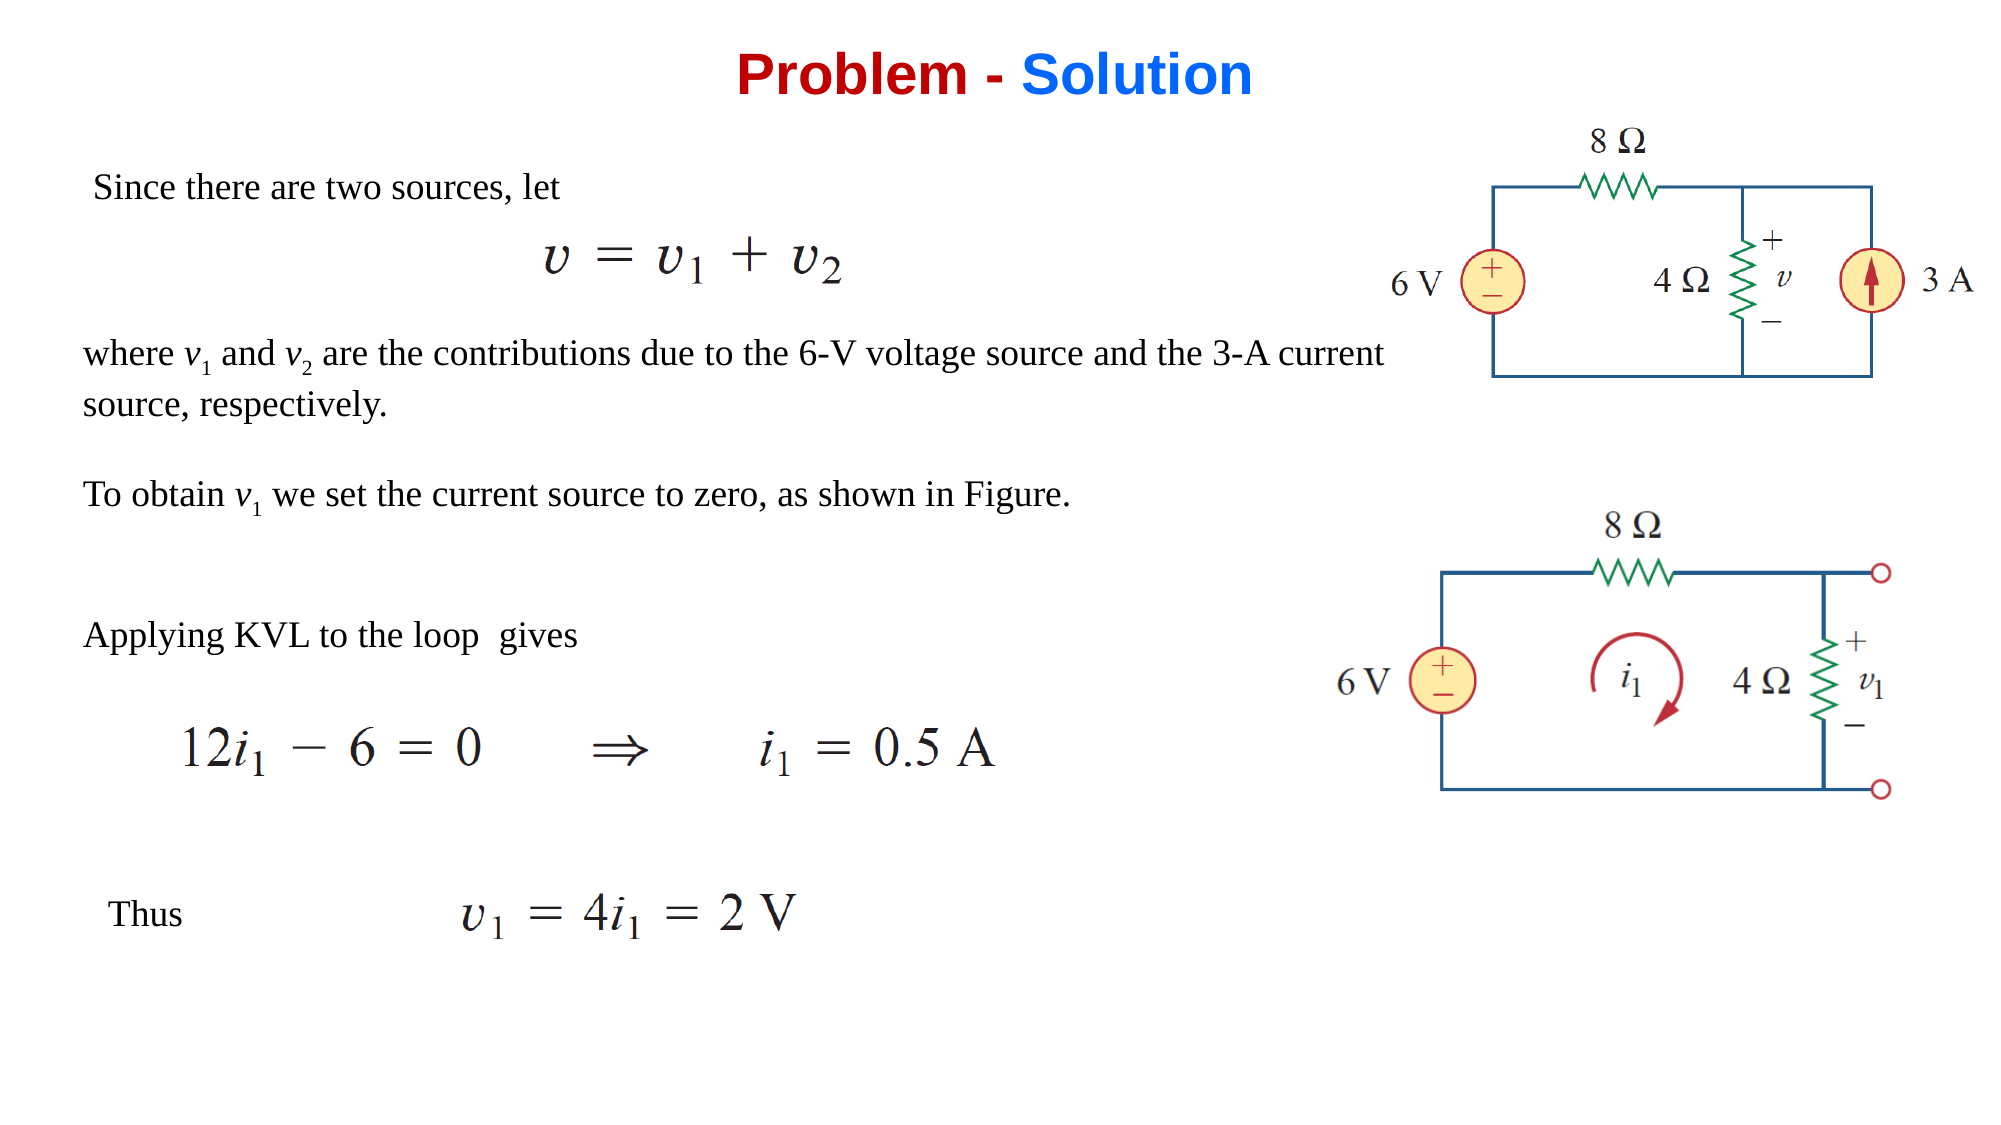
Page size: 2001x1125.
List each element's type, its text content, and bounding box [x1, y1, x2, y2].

text_box where v1 and v2 are the contributions due to the 6-V voltage source and the 3-A current source, respectively. To obtain v1 we set the current source to zero, as shown in Figure. Applying KVL to the loop gives [68, 320, 1503, 663]
picture [450, 887, 805, 945]
text_box Problem - Solution [50, 28, 1941, 114]
text_box Since there are two sources, let [78, 154, 577, 215]
picture [1386, 122, 1978, 382]
picture [1331, 504, 1900, 806]
picture [172, 705, 998, 777]
picture [530, 222, 851, 294]
text_box Thus [93, 881, 371, 942]
